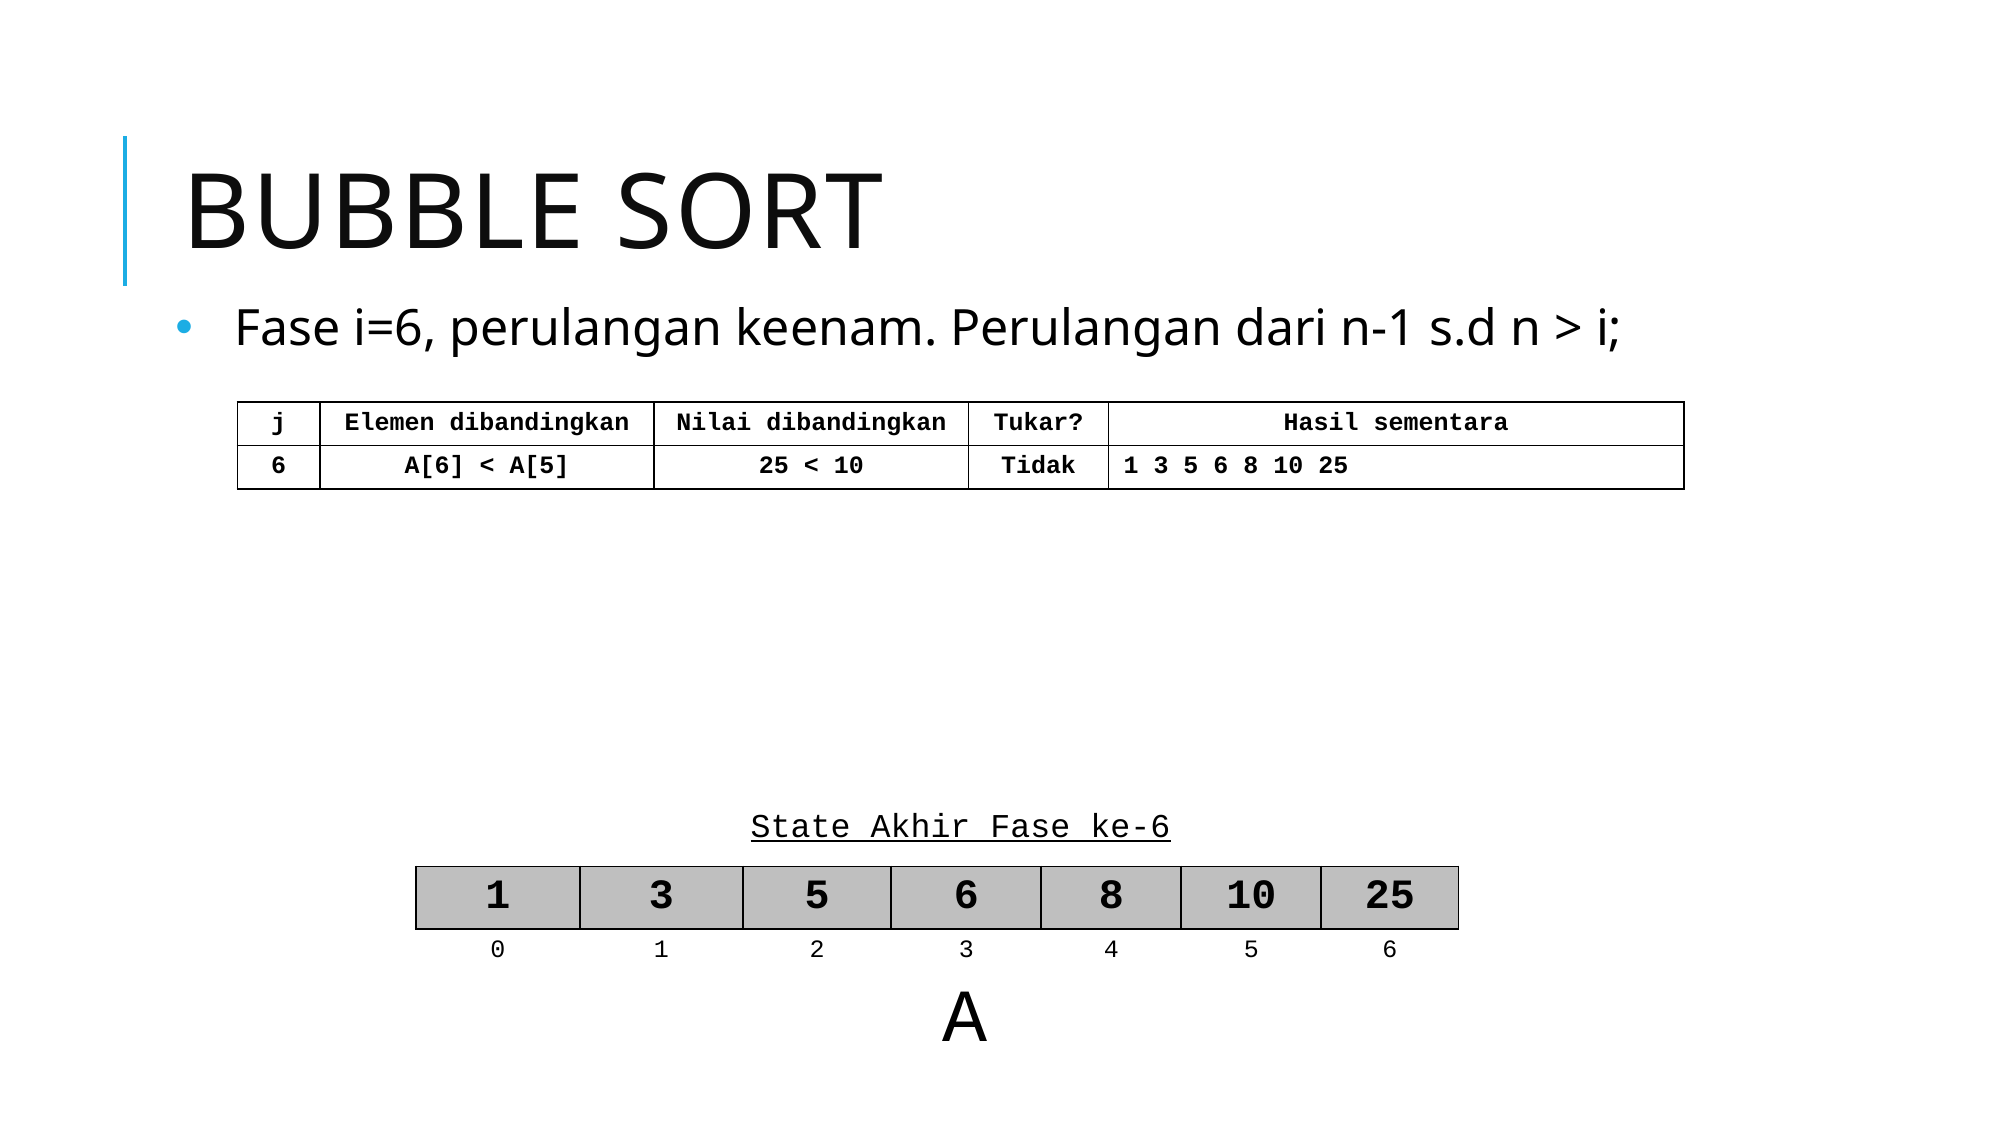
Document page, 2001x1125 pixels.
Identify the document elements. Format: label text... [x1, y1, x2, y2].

table_header 6 [892, 867, 1040, 928]
text_box A [927, 958, 1003, 1064]
table_cell 5 [1181, 930, 1321, 991]
table_cell 6 [1321, 930, 1458, 991]
table_header 8 [1042, 867, 1180, 928]
table_header Hasil sementara [1109, 403, 1683, 445]
title Bubble sort [168, 96, 1763, 294]
table_cell 0 [416, 930, 580, 991]
table_header 1 [417, 867, 579, 928]
table_header j [238, 403, 319, 445]
table_header Nilai dibandingkan [655, 403, 968, 445]
table_header Elemen dibandingkan [321, 403, 653, 445]
table_cell A[6] < A[5] [321, 446, 653, 488]
list Fase i=6, perulangan keenam. Perulangan dari n-1 s.d n > i; [168, 294, 1763, 403]
table_cell 3 [891, 930, 1041, 991]
table_header Tukar? [969, 403, 1108, 445]
table_header 5 [744, 867, 890, 928]
table_cell 1 3 5 6 8 10 25 [1109, 446, 1683, 488]
table_cell 2 [743, 930, 891, 991]
table_cell 25 < 10 [655, 446, 968, 488]
table_header 10 [1182, 867, 1320, 928]
table_cell 4 [1041, 930, 1181, 991]
table_header 25 [1322, 867, 1458, 928]
table_header 3 [581, 867, 742, 928]
table_cell 1 [580, 930, 743, 991]
table_cell 6 [238, 446, 319, 488]
text_box State Akhir Fase ke-6 [735, 796, 1186, 851]
table_cell Tidak [969, 446, 1108, 488]
